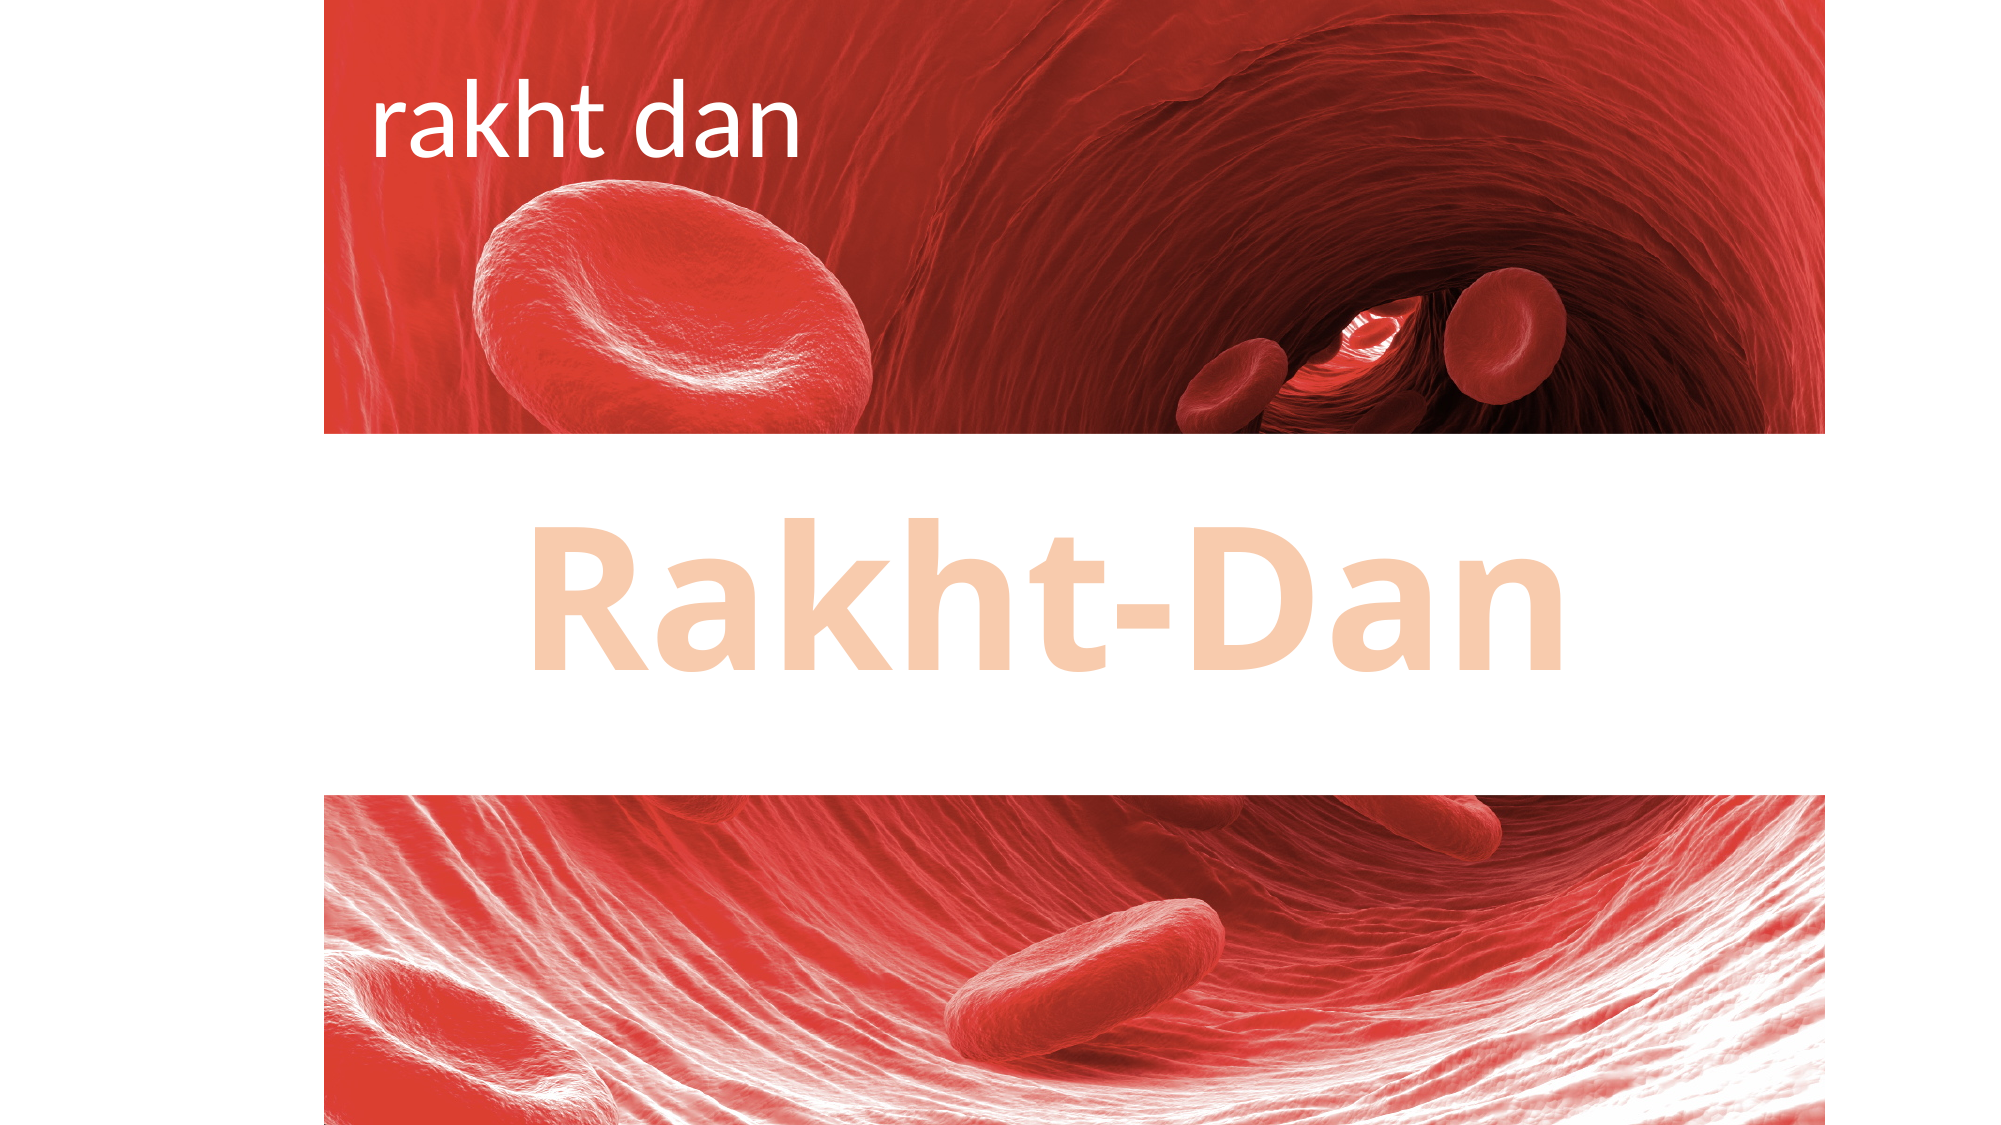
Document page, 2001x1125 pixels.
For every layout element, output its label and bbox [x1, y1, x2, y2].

picture [324, 796, 1825, 1125]
text_box [97, 433, 1950, 796]
picture [324, 0, 1825, 433]
